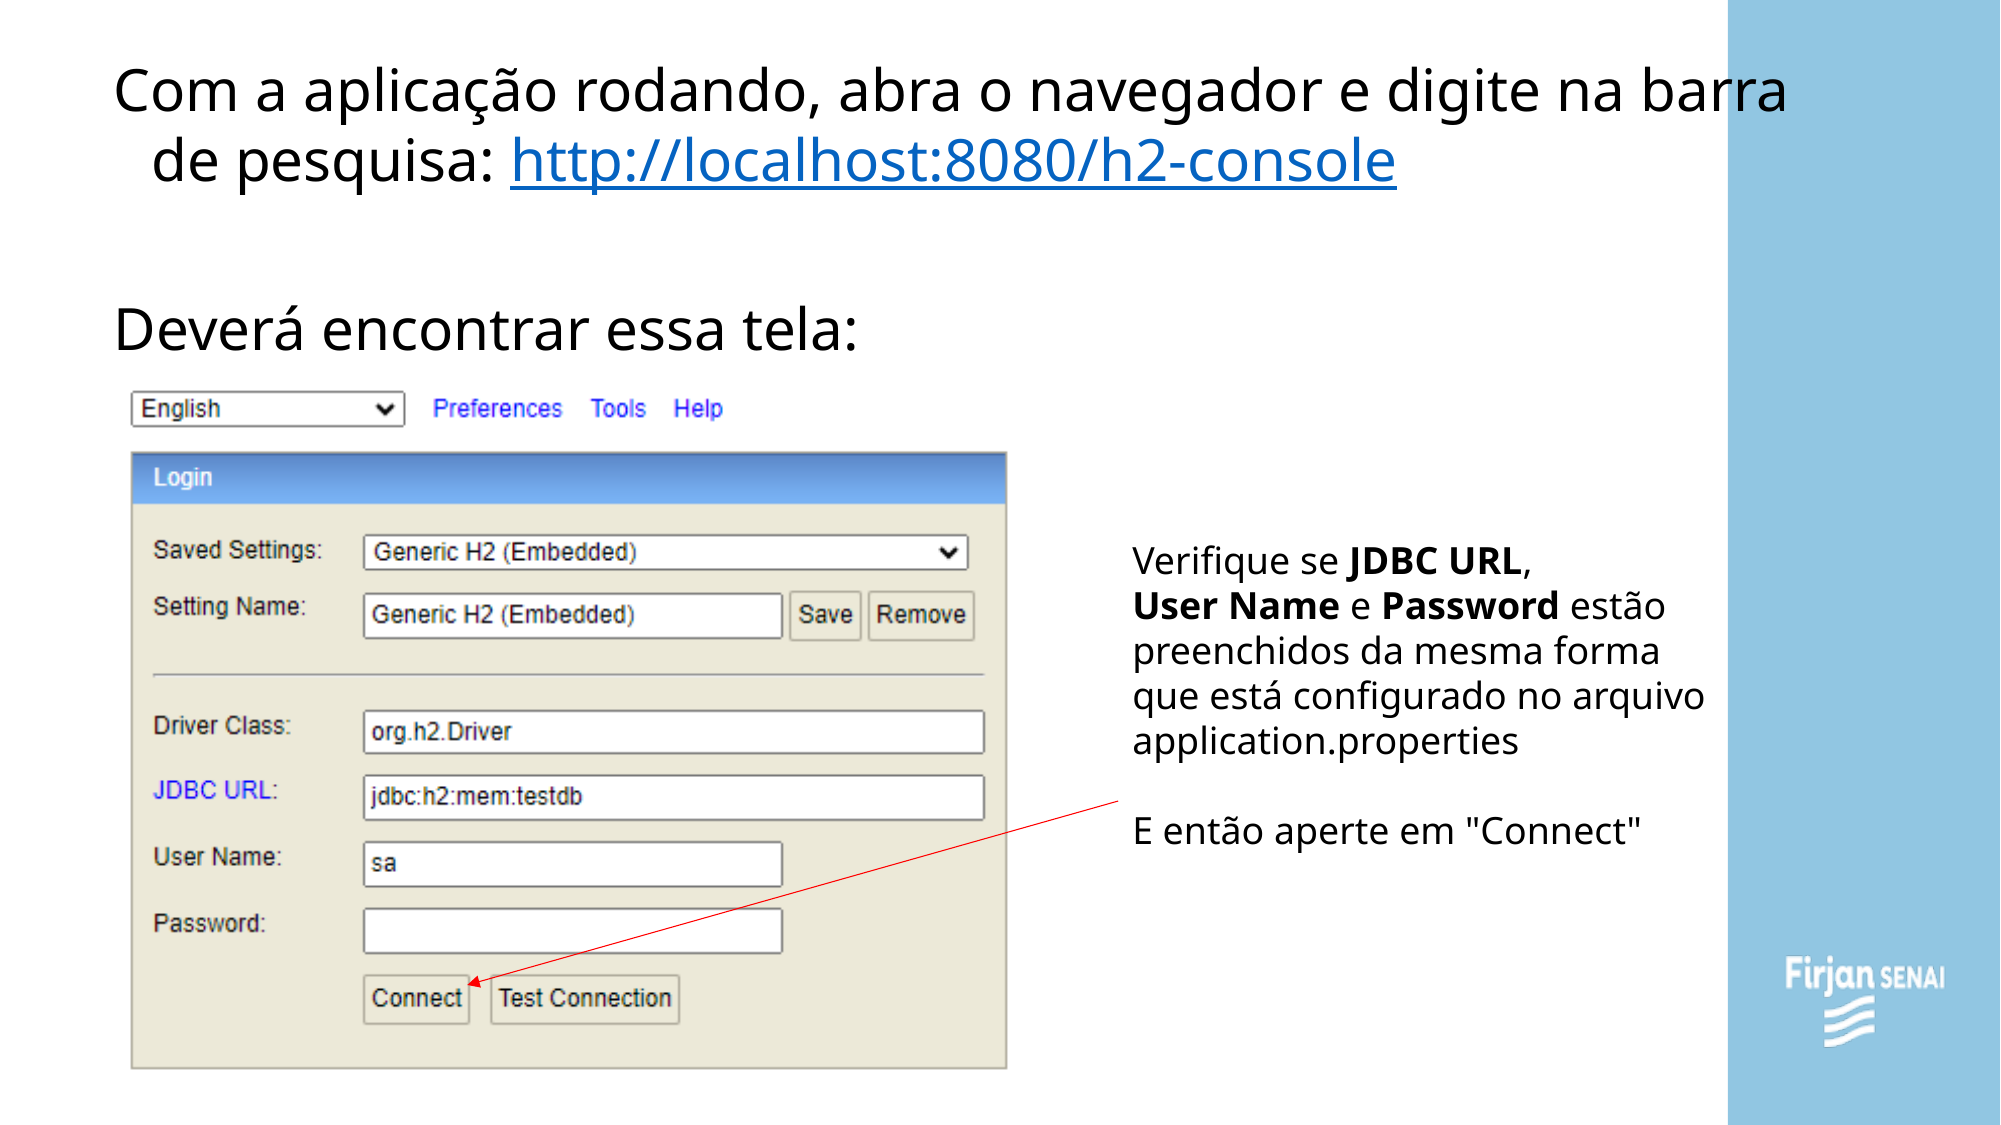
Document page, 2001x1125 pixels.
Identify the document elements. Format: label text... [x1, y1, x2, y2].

text_box Verifique se JDBC URL, User Name e Password estão preenchidos da mesma forma que está configurado no arquivo application.properties E então aperte em "Connect" [1117, 529, 1747, 860]
picture [1782, 953, 1947, 1049]
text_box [467, 801, 1119, 986]
picture [99, 355, 1034, 1098]
list Com a aplicação rodando, abra o navegador e digite na barra de pesquisa: http://localhost:8080/h2-console Deverá encontrar essa tela: [98, 54, 1824, 373]
